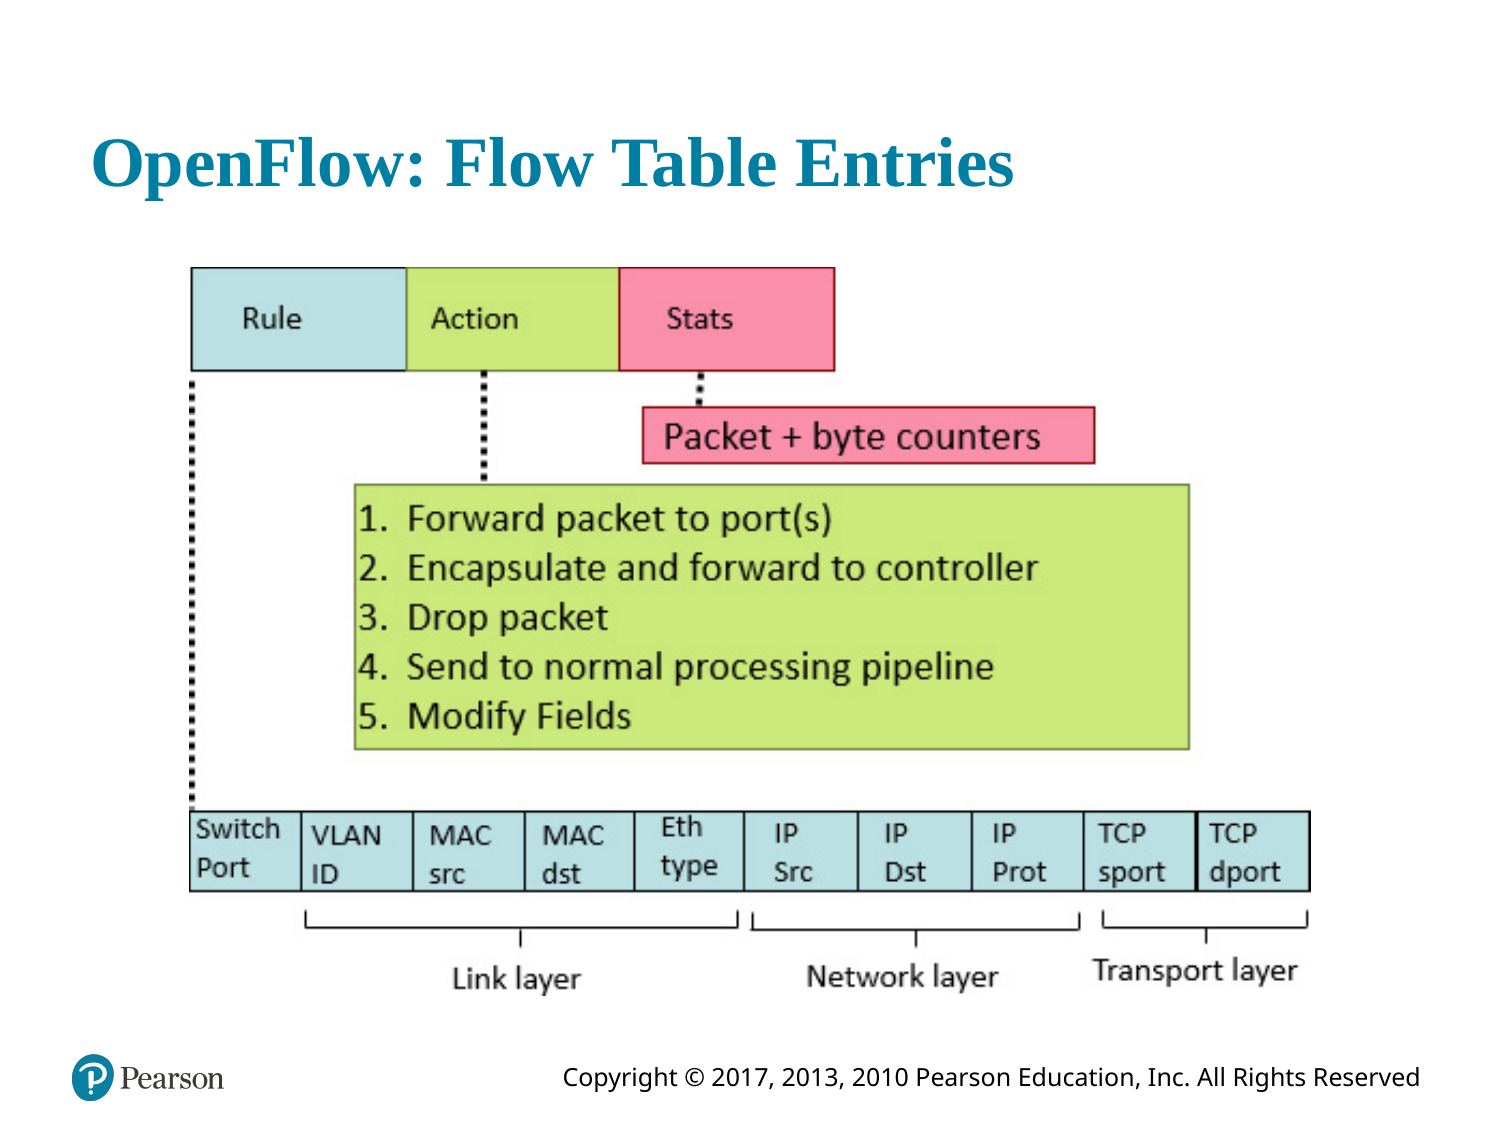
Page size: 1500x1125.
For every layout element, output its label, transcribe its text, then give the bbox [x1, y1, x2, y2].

picture [189, 267, 1311, 996]
picture [98, 1054, 224, 1101]
picture [72, 1087, 83, 1101]
title OpenFlow: Flow Table Entries [75, 35, 1425, 216]
picture [72, 1054, 88, 1070]
picture [80, 1063, 106, 1088]
